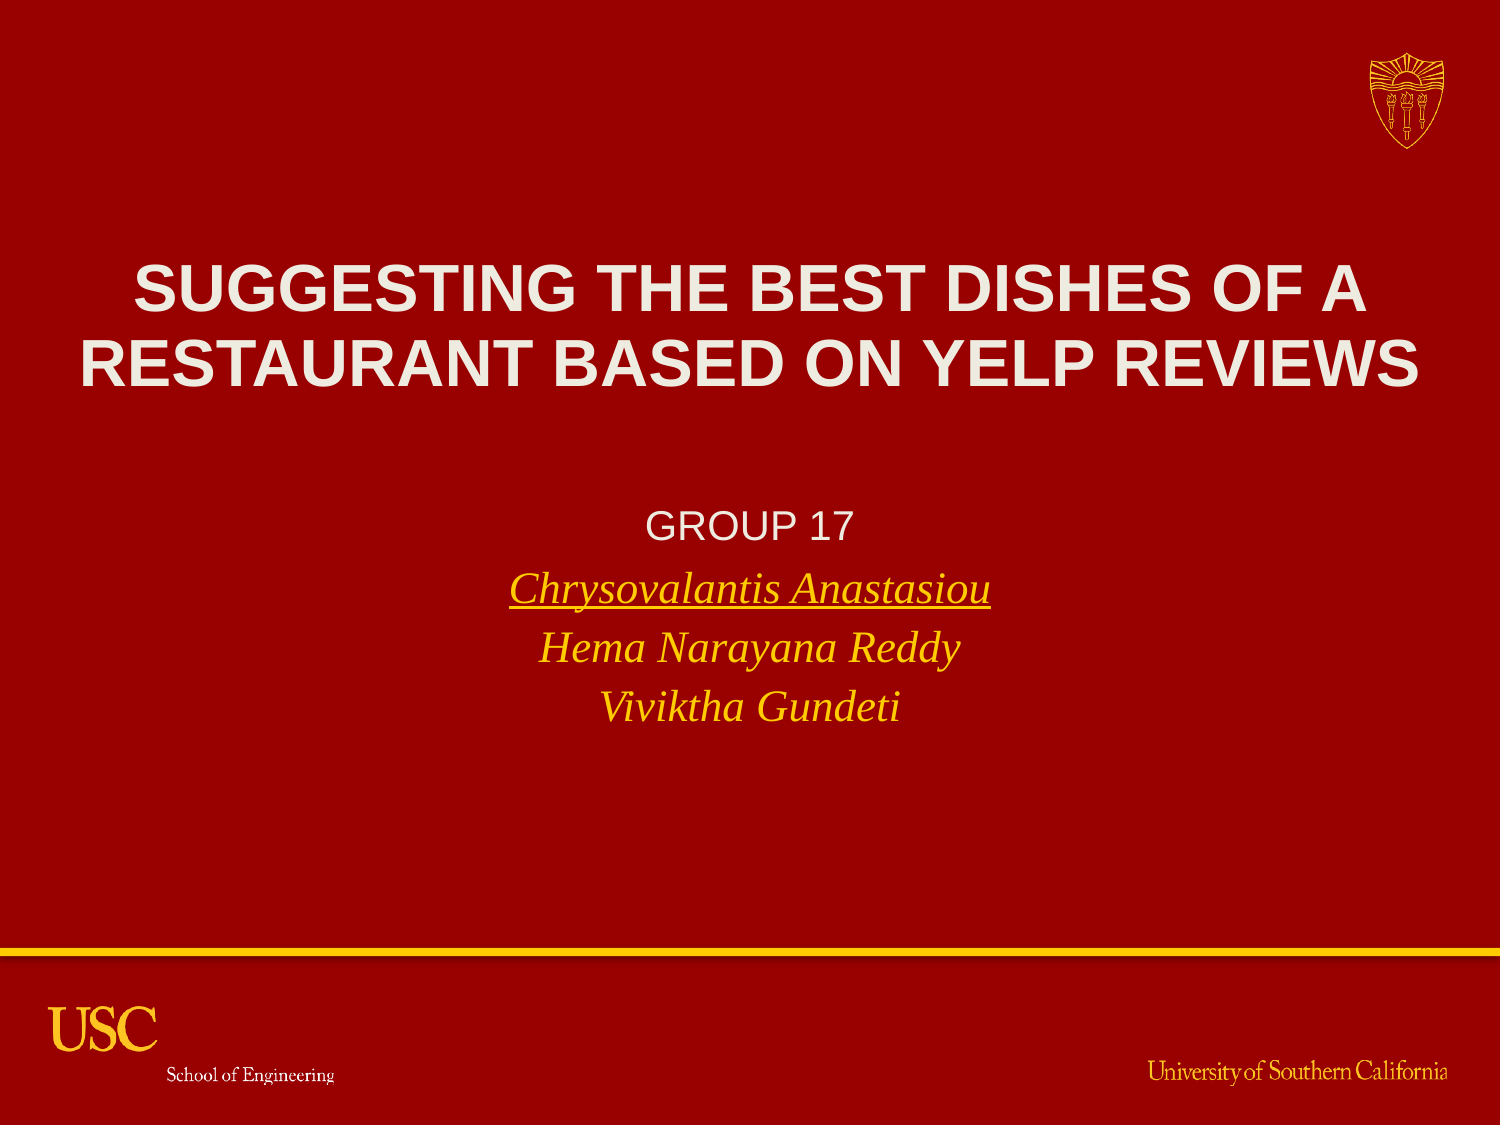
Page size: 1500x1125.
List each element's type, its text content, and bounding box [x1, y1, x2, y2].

text_box SUGGESTING THE BEST DISHES OF A RESTAURANT BASED ON YELP REVIEWS GROUP 17 [1, 219, 1499, 556]
text_box Chrysovalantis Anastasiou Hema Narayana Reddy Viviktha Gundeti [1, 556, 1499, 740]
